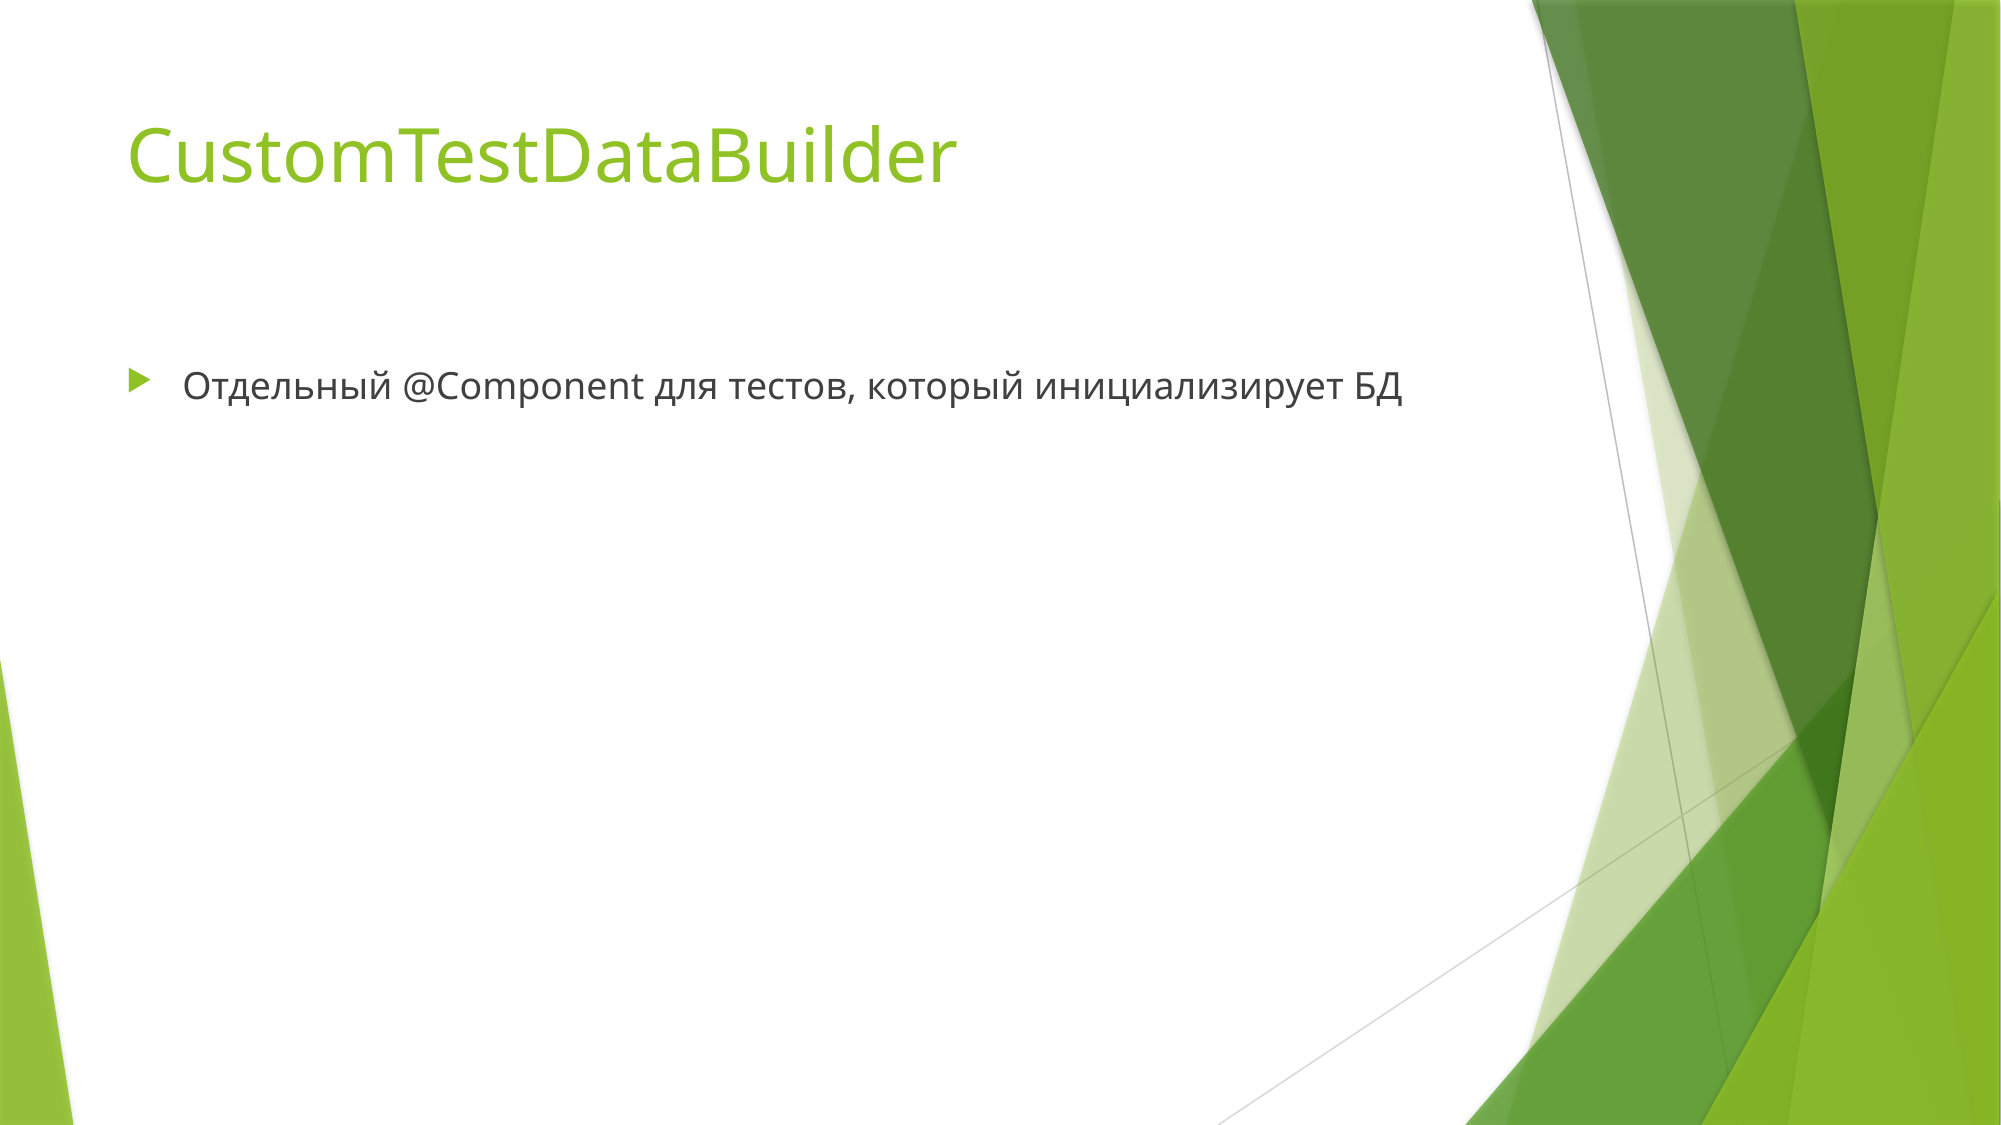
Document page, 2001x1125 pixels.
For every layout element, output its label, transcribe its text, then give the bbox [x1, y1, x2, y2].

title CustomTestDataBuilder [111, 99, 1522, 317]
list Отдельный @Component для тестов, который инициализирует БД [111, 354, 1522, 992]
